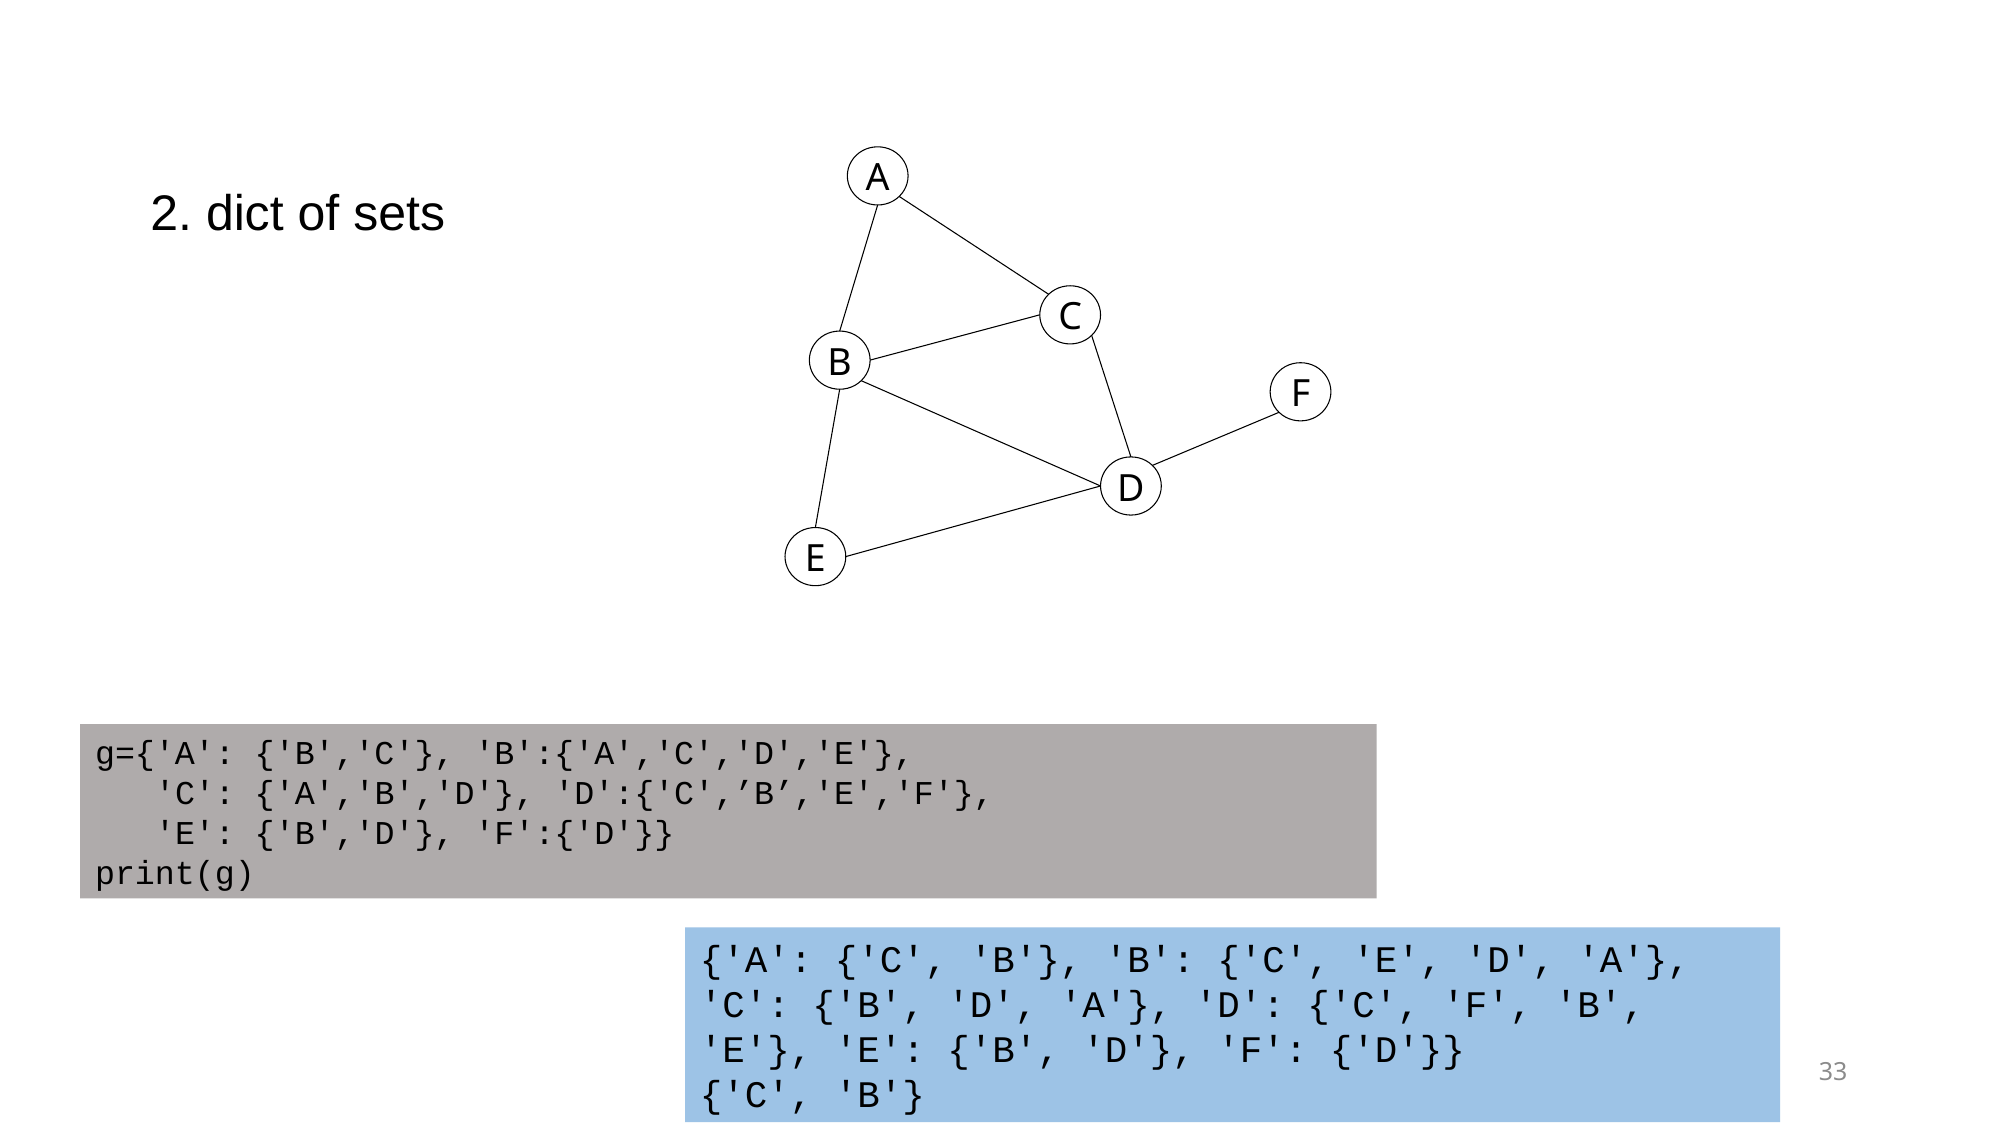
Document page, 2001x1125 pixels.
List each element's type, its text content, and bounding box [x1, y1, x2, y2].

text_box 2. dict of sets [135, 143, 461, 249]
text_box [1152, 412, 1279, 466]
text_box g={'A': {'B','C'}, 'B':{'A','C','D','E'}, 'C': {'A','B','D'}, 'D':{'C',’B’,'E','F'}, 'E': {'B','D'}, 'F':{'D'}} print(g) [80, 724, 1377, 899]
text_box E [784, 527, 847, 587]
text_box {'A': {'C', 'B'}, 'B': {'C', 'E', 'D', 'A'}, 'C': {'B', 'D', 'A'}, 'D': {'C', 'F', 'B', 'E'}, 'E': {'B', 'D'}, 'F': {'D'}} {'C', 'B'} [685, 927, 1781, 1123]
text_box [899, 196, 1049, 295]
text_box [839, 204, 878, 331]
text_box D [1101, 456, 1162, 516]
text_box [815, 389, 840, 528]
text_box B [808, 330, 871, 390]
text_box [1091, 335, 1131, 457]
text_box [861, 380, 1101, 485]
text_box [870, 314, 1040, 361]
slide_number 33 [1781, 1042, 1863, 1103]
text_box C [1039, 285, 1102, 345]
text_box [845, 485, 1101, 557]
text_box F [1269, 362, 1332, 422]
text_box A [846, 146, 909, 206]
